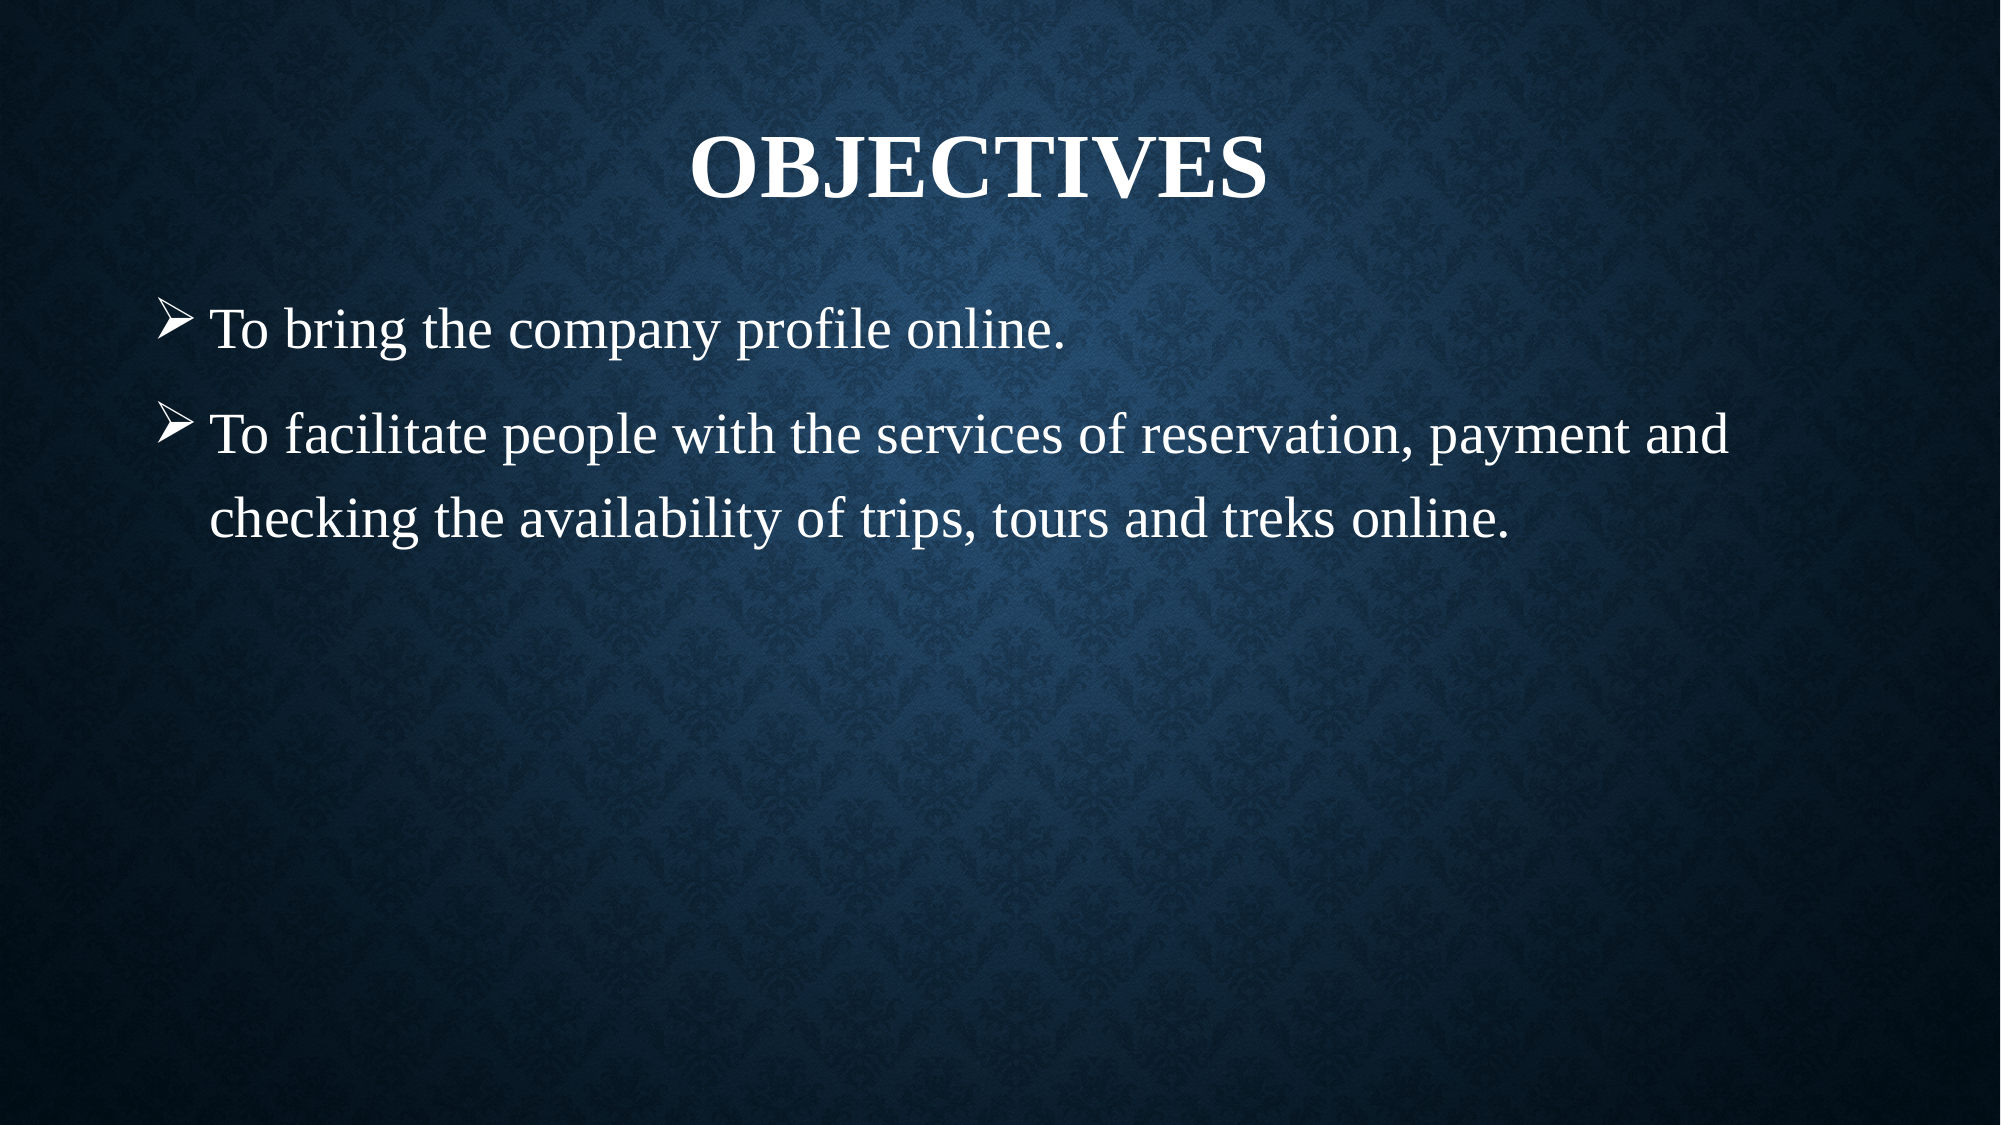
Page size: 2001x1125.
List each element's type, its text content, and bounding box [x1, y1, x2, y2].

title Objectives [307, 94, 1652, 225]
subtitle To bring the company profile online. To facilitate people with the services of reservation, payment and checking the availability of trips, tours and treks online. [138, 269, 1881, 1034]
